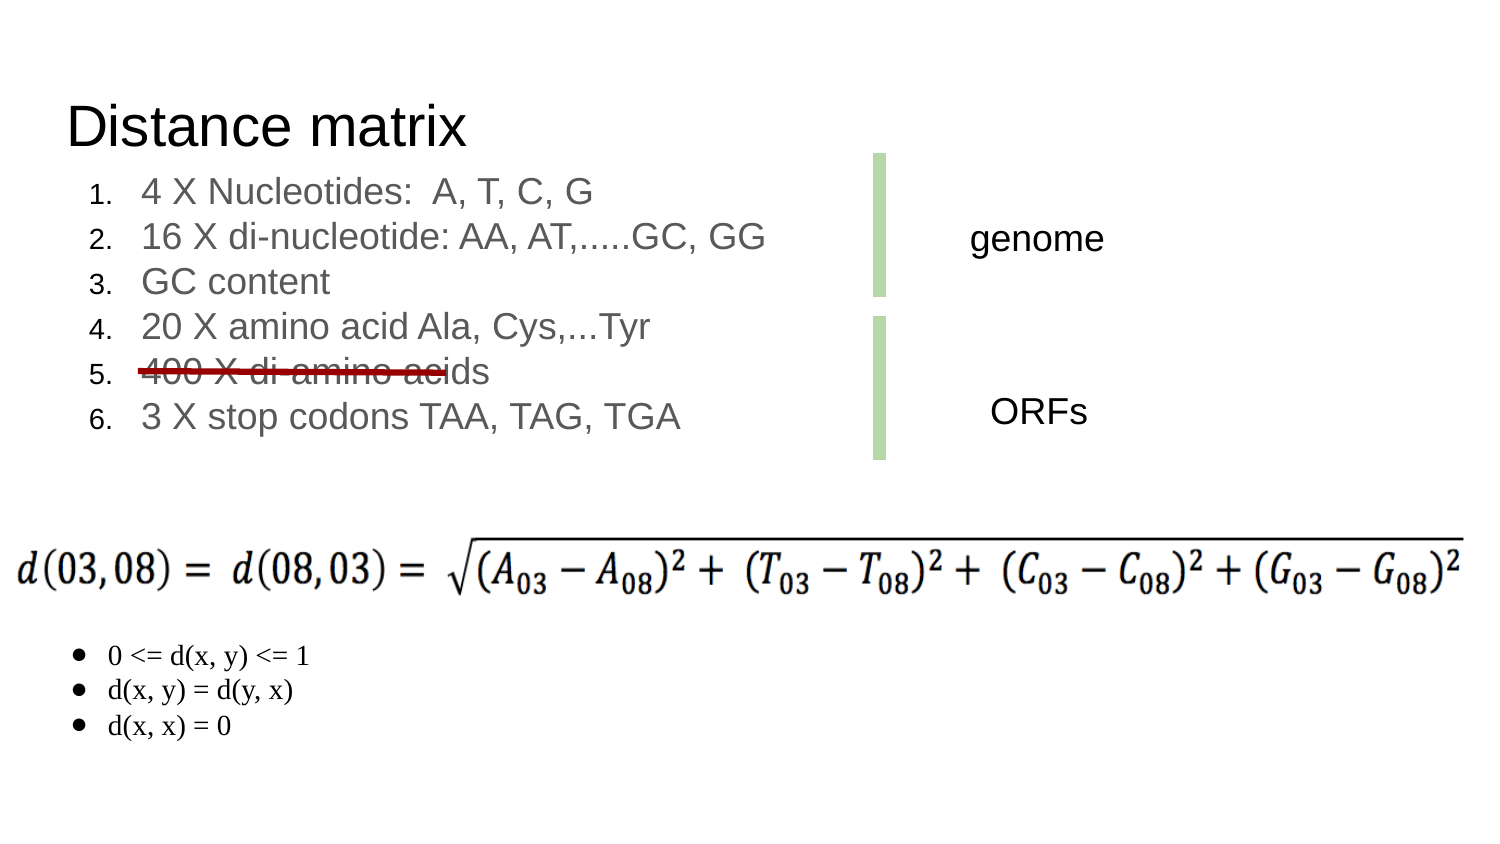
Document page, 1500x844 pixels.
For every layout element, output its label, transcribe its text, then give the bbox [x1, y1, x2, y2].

text_box genome [955, 199, 1134, 249]
text_box 0 <= d(x, y) <= 1 d(x, y) = d(y, x) d(x, x) = 0 [17, 620, 426, 743]
list 4 X Nucleotides: A, T, C, G 16 X di-nucleotide: AA, AT,.....GC, GG GC content 20 X amino acid Ala, Cys,...Tyr 400 X di-amino acids 3 X stop codons TAA, TAG, TGA [51, 610, 1462, 750]
text_box ORFs [975, 372, 1154, 422]
picture [0, 530, 1471, 602]
list 4 X Nucleotides: A, T, C, G 16 X di-nucleotide: AA, AT,.....GC, GG GC content 20 X amino acid Ala, Cys,...Tyr 400 X di-amino acids 3 X stop codons TAA, TAG, TGA [51, 152, 1462, 528]
title Distance matrix [51, 72, 1449, 152]
